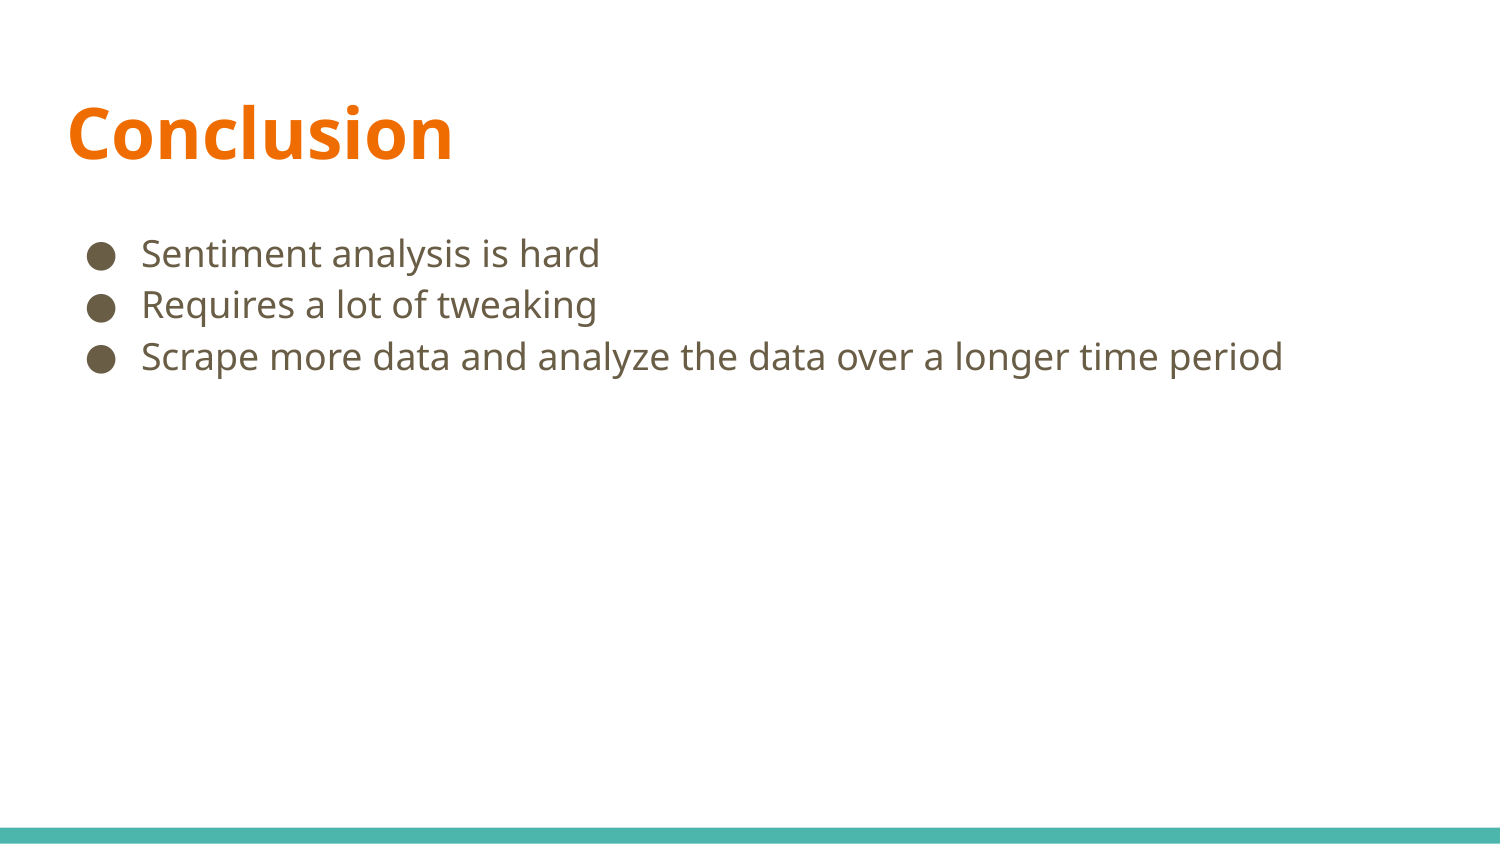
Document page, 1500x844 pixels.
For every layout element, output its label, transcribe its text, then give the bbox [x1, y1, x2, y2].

title Conclusion [51, 72, 1449, 189]
list Sentiment analysis is hard Requires a lot of tweaking Scrape more data and analyze the data over a longer time period [51, 207, 1449, 750]
